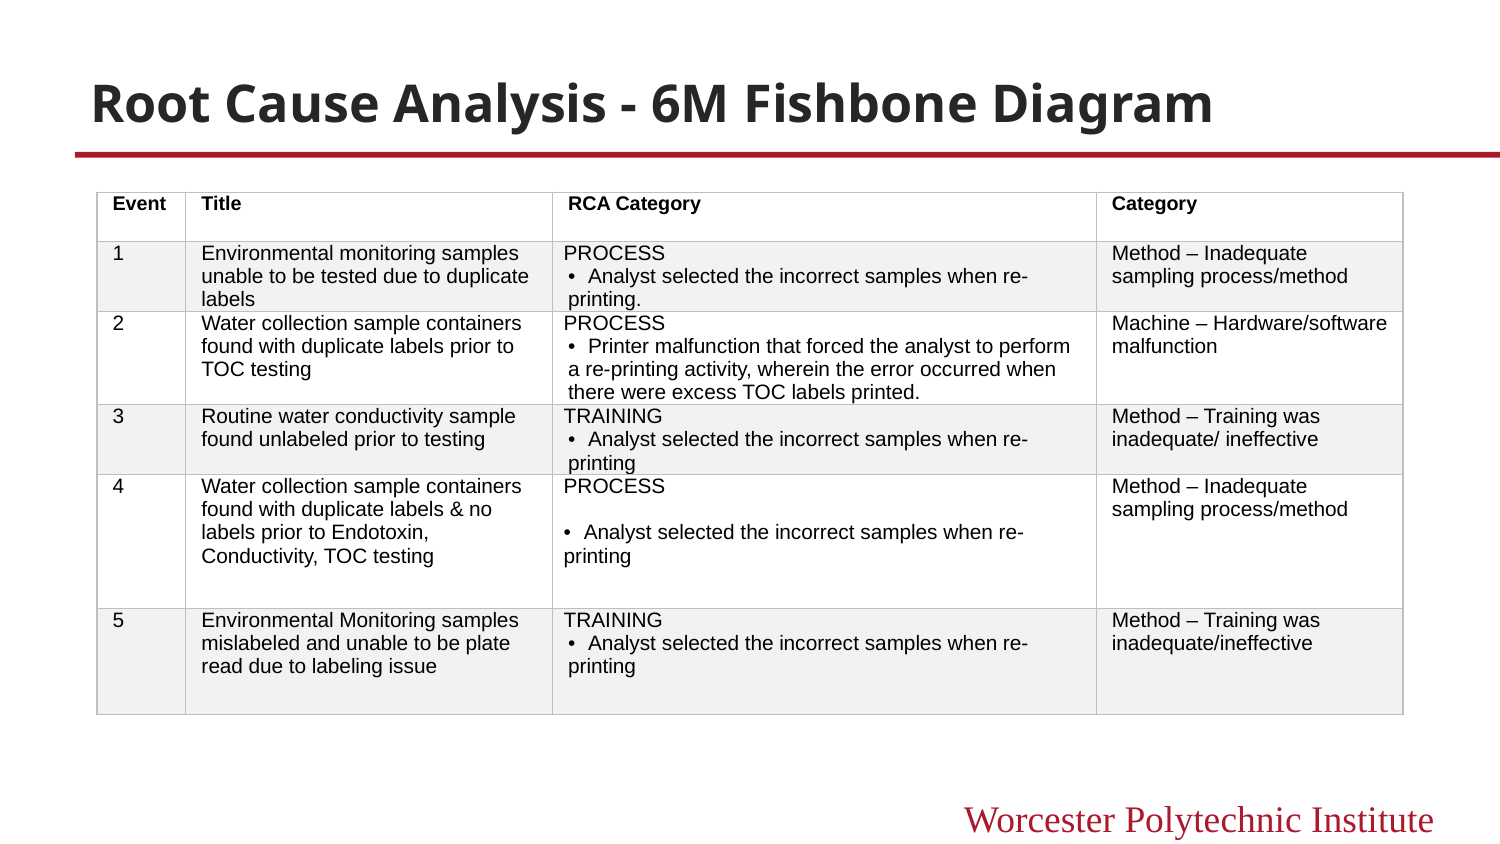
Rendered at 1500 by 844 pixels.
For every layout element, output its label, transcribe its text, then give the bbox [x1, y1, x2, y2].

title Root Cause Analysis - 6M Fishbone Diagram [75, 42, 1425, 141]
table_cell Method – Training was inadequate/ ineffective [1097, 405, 1402, 474]
table_cell TRAINING • Analyst selected the incorrect samples when re-printing [553, 405, 1096, 474]
table_cell Environmental Monitoring samples mislabeled and unable to be plate read due to labeling issue [186, 609, 552, 714]
table_cell 3 [98, 405, 185, 474]
table_cell TRAINING • Analyst selected the incorrect samples when re-printing [553, 609, 1096, 714]
table_cell 1 [98, 242, 185, 311]
table_header Title [186, 193, 552, 241]
table_cell Machine – Hardware/software malfunction [1097, 312, 1402, 404]
table_cell Method – Inadequate sampling process/method [1097, 242, 1402, 311]
table_cell 2 [98, 312, 185, 404]
table_cell Water collection sample containers found with duplicate labels & no labels prior to Endotoxin, Conductivity, TOC testing [186, 475, 552, 608]
table_header Event [98, 193, 185, 241]
table_cell Routine water conductivity sample found unlabeled prior to testing [186, 405, 552, 474]
table_cell Method – Training was inadequate/ineffective [1097, 609, 1402, 714]
table_cell PROCESS • Printer malfunction that forced the analyst to perform a re-printing activity, wherein the error occurred when there were excess TOC labels printed. [553, 312, 1096, 404]
table_cell Method – Inadequate sampling process/method [1097, 475, 1402, 608]
table_header RCA Category [553, 193, 1096, 241]
table_cell PROCESS • Analyst selected the incorrect samples when re-printing. [553, 242, 1096, 311]
table_cell 5 [98, 609, 185, 714]
table_cell 4 [98, 475, 185, 608]
table_header Category [1097, 193, 1402, 241]
table_cell PROCESS • Analyst selected the incorrect samples when re-printing [553, 475, 1096, 608]
table_cell Water collection sample containers found with duplicate labels prior to TOC testing [186, 312, 552, 404]
table_cell Environmental monitoring samples unable to be tested due to duplicate labels [186, 242, 552, 311]
